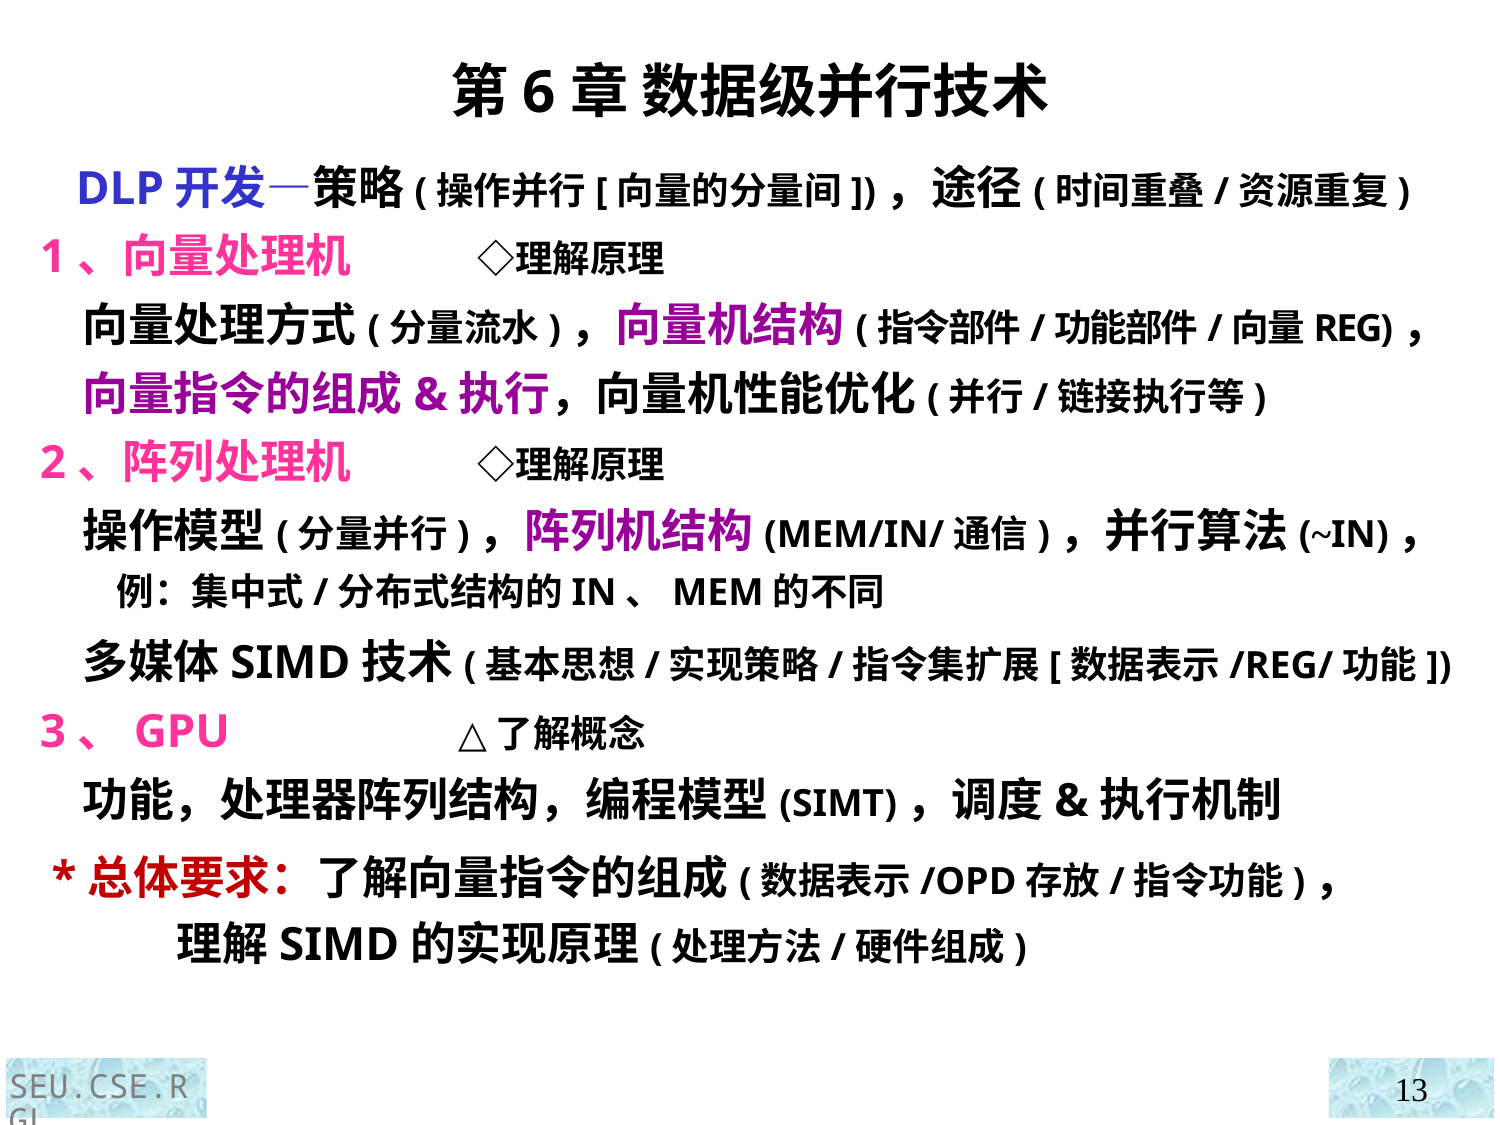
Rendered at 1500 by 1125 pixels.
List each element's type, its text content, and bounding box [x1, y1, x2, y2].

text_box DLP开发—策略(操作并行[向量的分量间])，途径(时间重叠/资源重复) 1、向量处理机 ◇理解原理 向量处理方式(分量流水)，向量机结构(指令部件/功能部件/向量REG)， 向量指令的组成&执行，向量机性能优化(并行/链接执行等) 2、阵列处理机 ◇理解原理 操作模型(分量并行)，阵列机结构(MEM/IN/通信)，并行算法(~IN)， 例：集中式/分布式结构的IN、MEM的不同 多媒体SIMD技术(基本思想/实现策略/指令集扩展[数据表示/REG/功能]) 3、GPU △了解概念 功能，处理器阵列结构，编程模型(SIMT)，调度&执行机制 *总体要求：了解向量指令的组成(数据表示/OPD存放/指令功能)， 理解SIMD的实现原理(处理方法/硬件组成) [24, 137, 1477, 978]
slide_number 13 [1328, 1058, 1495, 1118]
footer SEU.CSE.RGL [5, 1058, 207, 1118]
text_box 第6章 数据级并行技术 [137, 47, 1363, 132]
